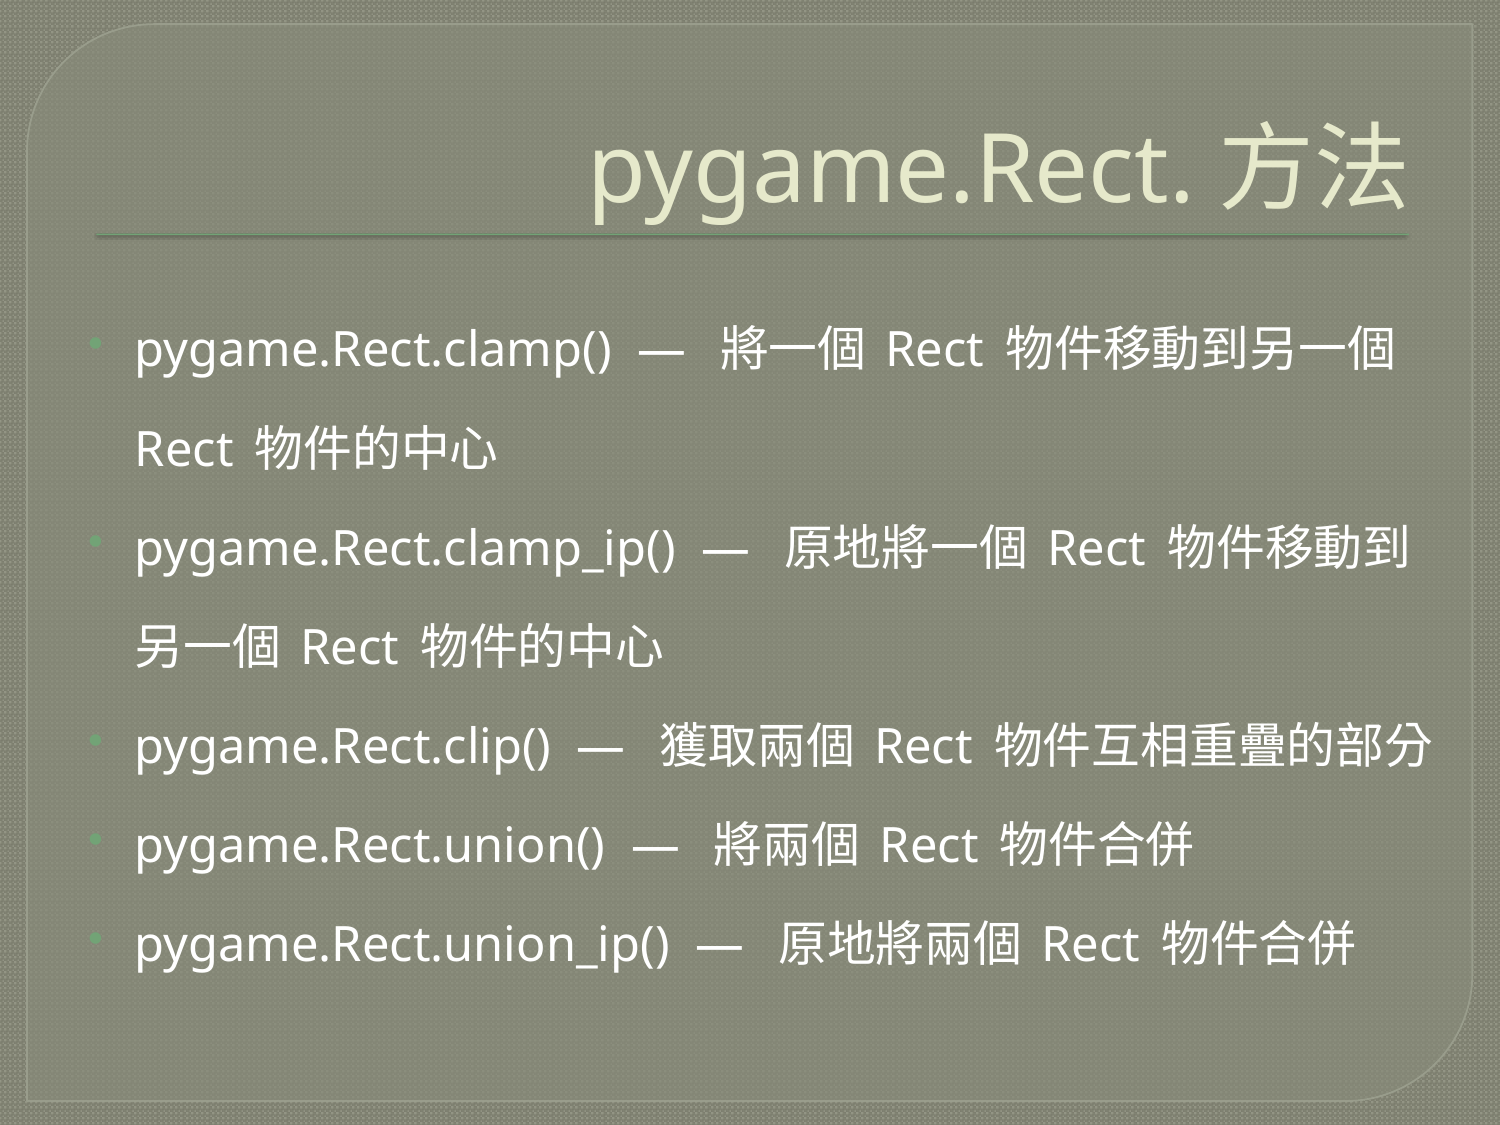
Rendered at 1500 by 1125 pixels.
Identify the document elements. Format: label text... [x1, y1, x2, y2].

list pygame.Rect.clamp() — 將一個 Rect 物件移動到另一個 Rect 物件的中心 pygame.Rect.clamp_ip() — 原地將一個 Rect 物件移動到另一個 Rect 物件的中心 pygame.Rect.clip() — 獲取兩個 Rect 物件互相重疊的部分 pygame.Rect.union() — 將兩個 Rect 物件合併 pygame.Rect.union_ip() — 原地將兩個 Rect 物件合併 [75, 270, 1459, 1059]
title pygame.Rect.方法 [75, 41, 1425, 230]
